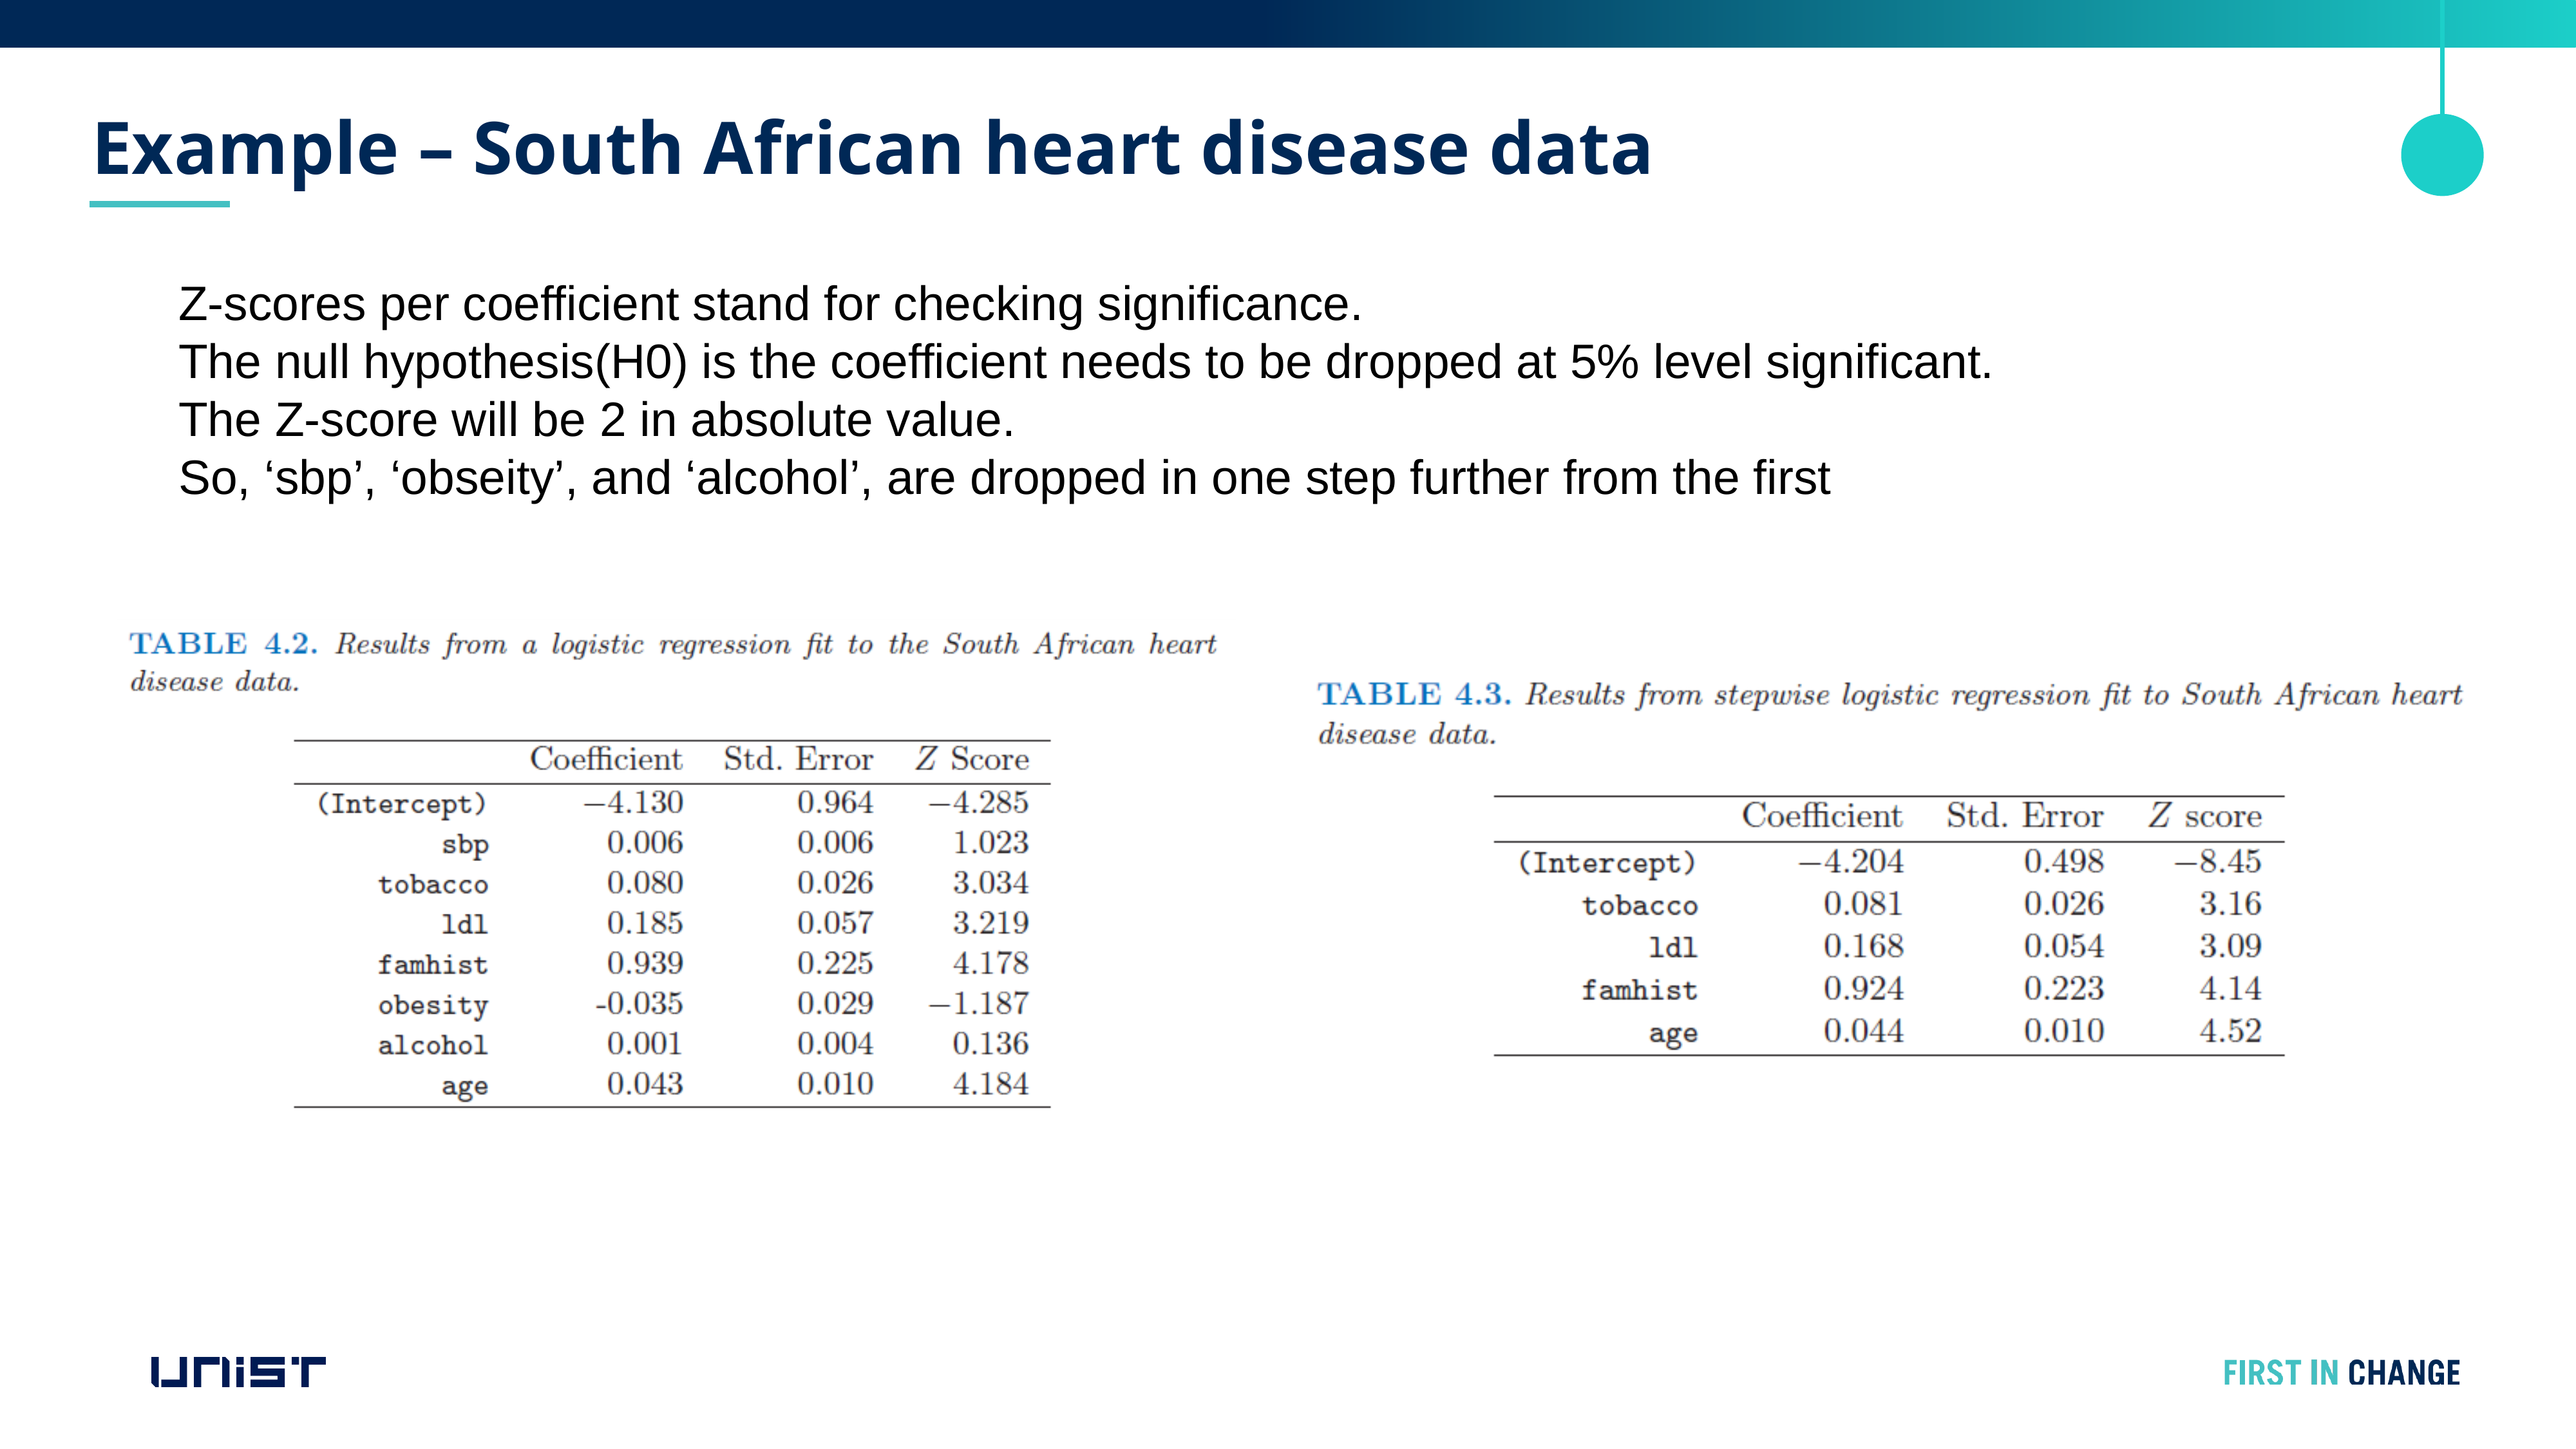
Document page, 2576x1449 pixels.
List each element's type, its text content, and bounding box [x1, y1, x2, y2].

picture [117, 618, 1236, 1128]
text_box Example – South African heart disease data [82, 155, 2443, 280]
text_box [0, 0, 2576, 155]
picture [151, 1357, 326, 1387]
picture [1312, 674, 2478, 1072]
text_box Z-scores per coefficient stand for checking significance. The null hypothesis(H0) is the coefficient needs to be dropped at 5% level significant. The Z-score will be 2 in absolute value. So, ‘sbp’, ‘obseity’, and ‘alcohol’, are dropped in one step further from the first [159, 267, 2506, 509]
